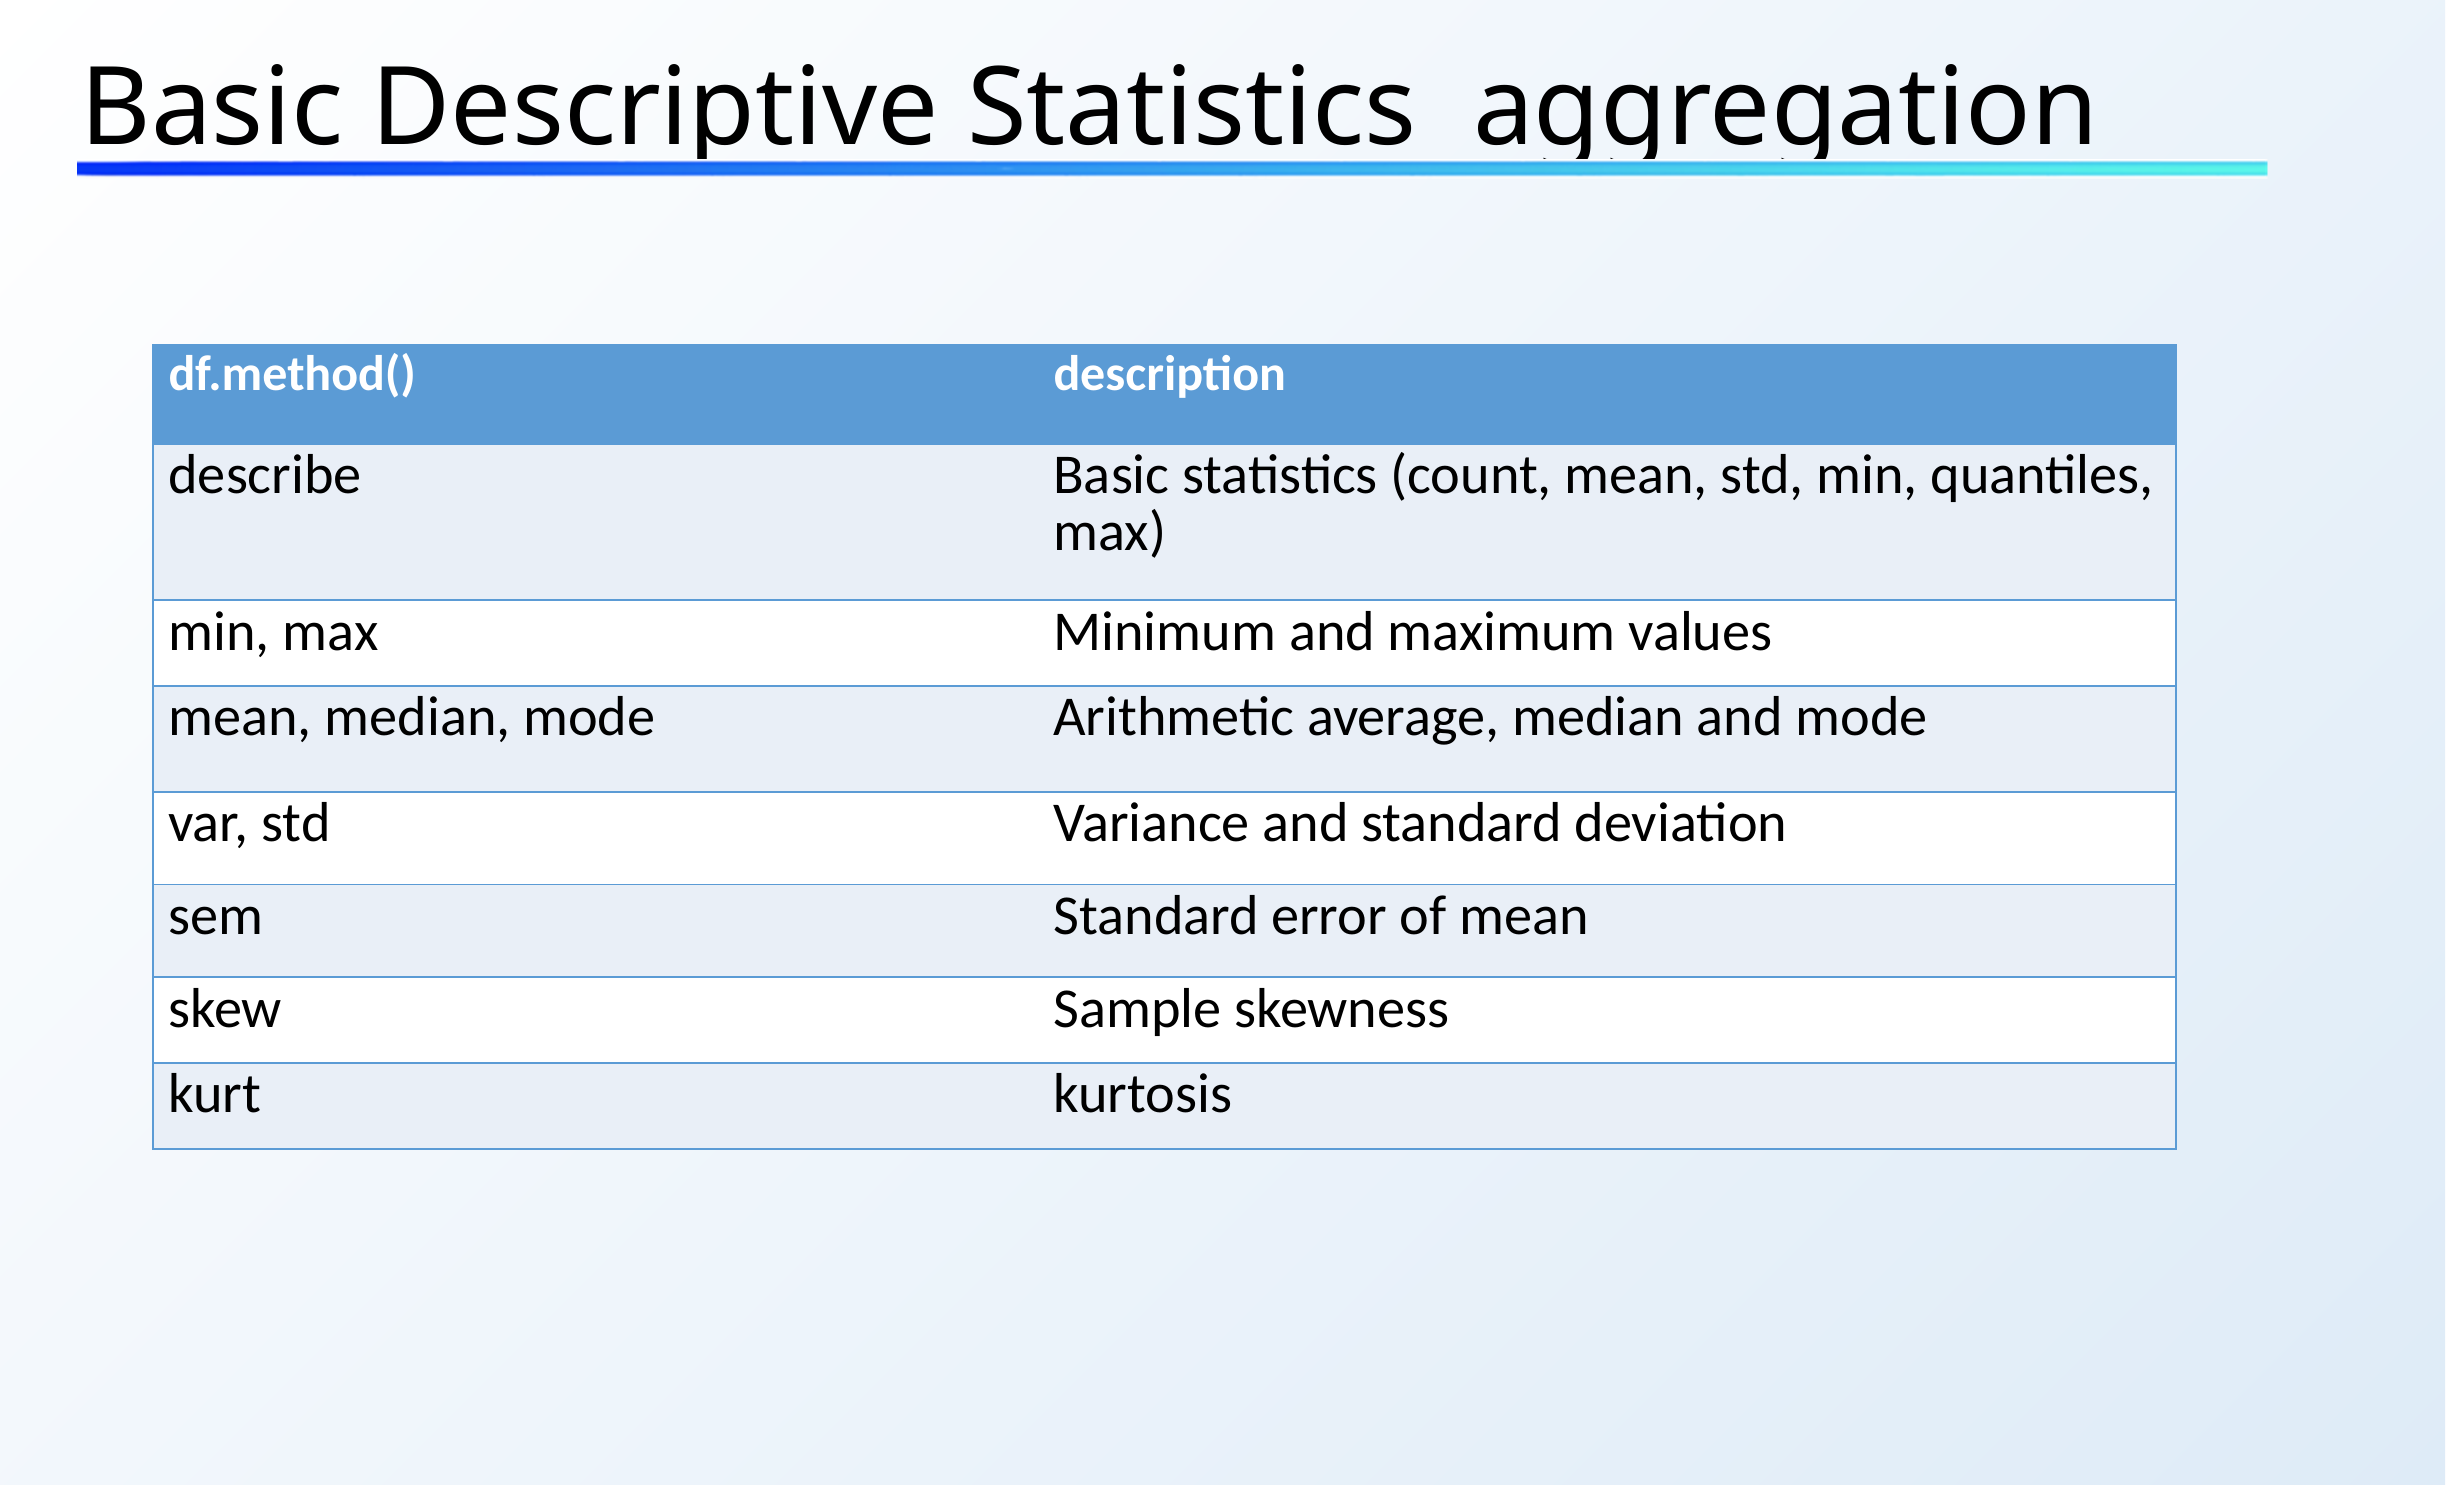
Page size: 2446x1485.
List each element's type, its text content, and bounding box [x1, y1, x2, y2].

table_cell Variance and standard deviation [1038, 793, 2175, 884]
title Basic Descriptive Statistics aggregation [65, 42, 2175, 176]
table_cell min, max [154, 601, 1038, 685]
table_cell kurtosis [1038, 1064, 2175, 1148]
table_header df.method() [154, 346, 1038, 443]
table_cell kurt [154, 1064, 1038, 1148]
picture [77, 159, 2268, 179]
table_cell Minimum and maximum values [1038, 601, 2175, 685]
table_cell Sample skewness [1038, 978, 2175, 1062]
table_cell describe [154, 445, 1038, 599]
table_cell sem [154, 885, 1038, 976]
table_cell mean, median, mode [154, 687, 1038, 791]
table_cell Standard error of mean [1038, 885, 2175, 976]
table_cell Arithmetic average, median and mode [1038, 687, 2175, 791]
table_cell skew [154, 978, 1038, 1062]
table_header description [1038, 346, 2175, 443]
table_cell Basic statistics (count, mean, std, min, quantiles, max) [1038, 445, 2175, 599]
table_cell var, std [154, 793, 1038, 884]
